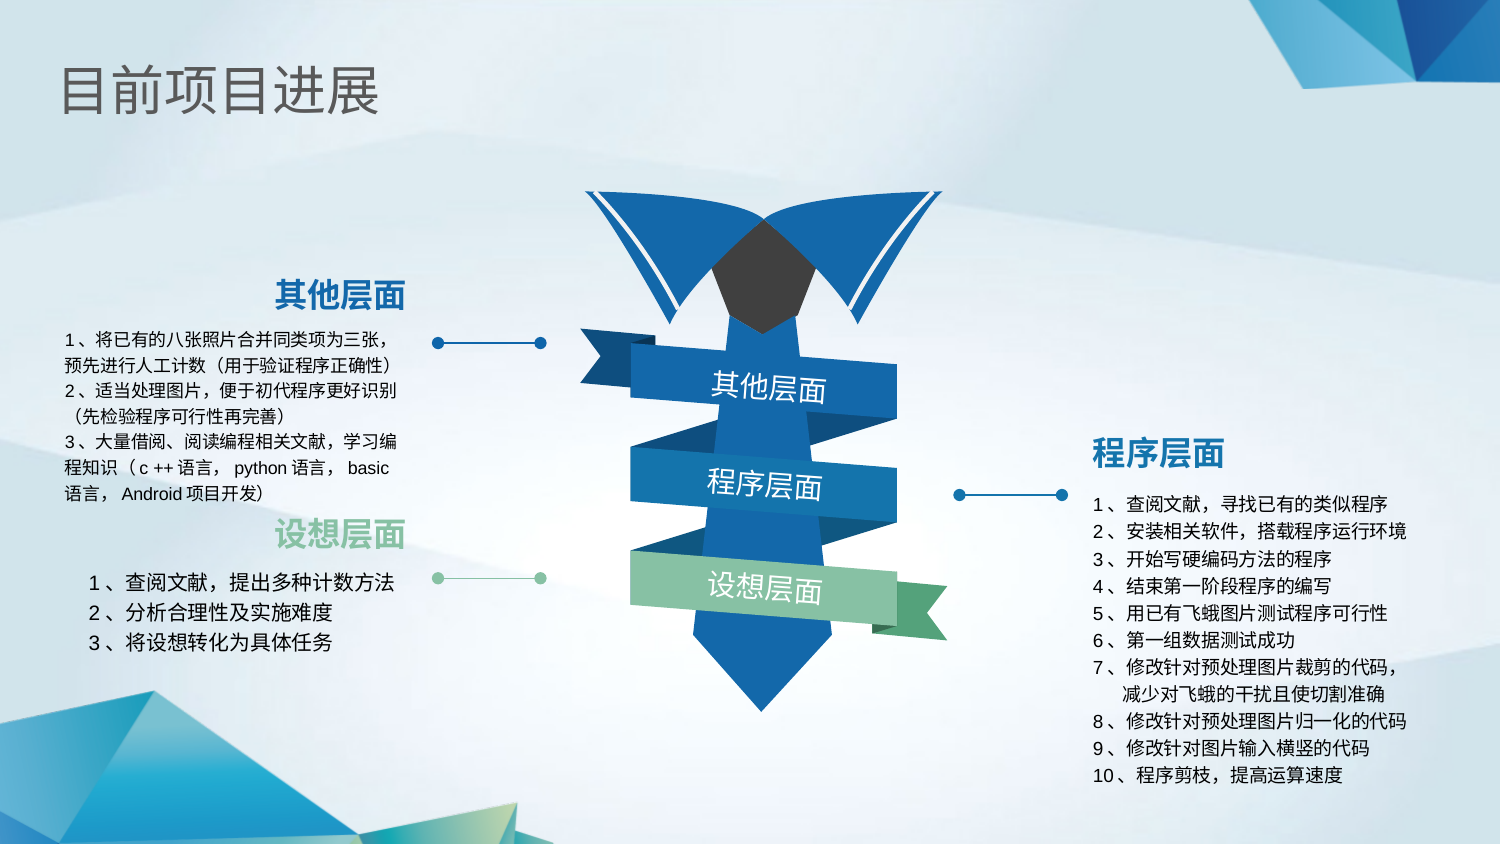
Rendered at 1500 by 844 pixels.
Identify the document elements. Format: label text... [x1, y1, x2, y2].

text_box 目前项目进展 [88, 55, 349, 122]
picture [0, 0, 1500, 844]
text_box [437, 342, 1063, 579]
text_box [1092, 427, 1448, 789]
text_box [580, 191, 948, 341]
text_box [580, 587, 948, 713]
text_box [88, 511, 408, 667]
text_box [64, 273, 408, 523]
